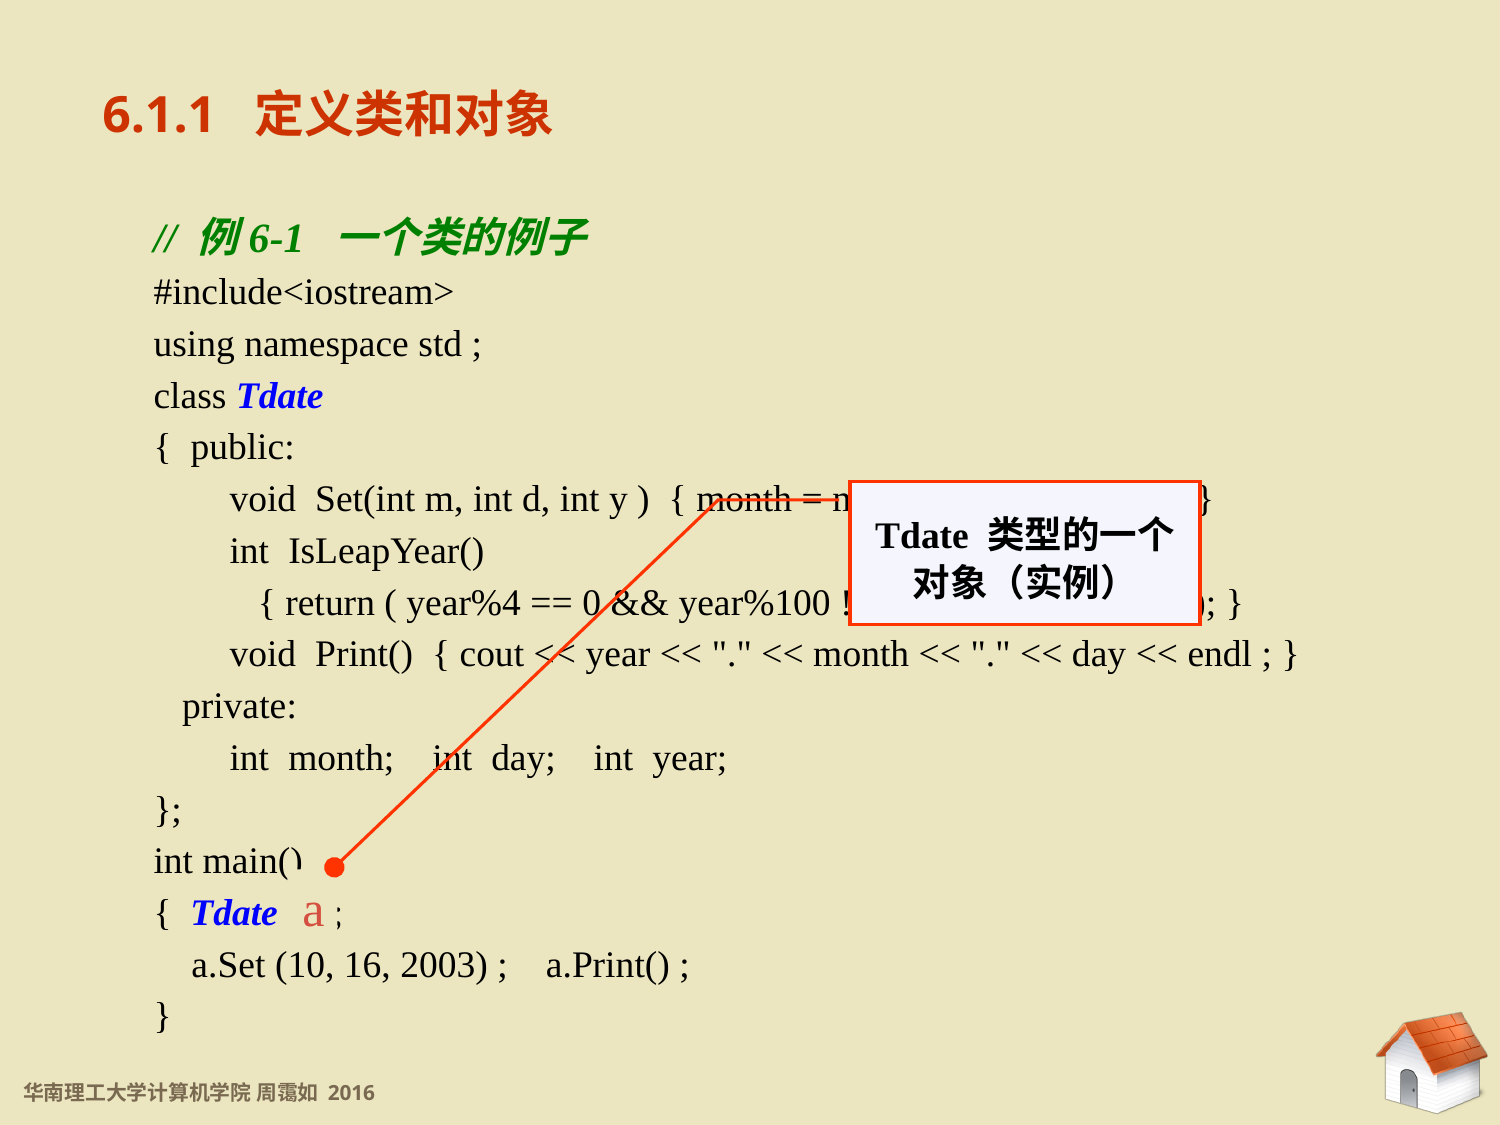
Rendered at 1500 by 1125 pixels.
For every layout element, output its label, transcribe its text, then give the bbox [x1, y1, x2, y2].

picture [1374, 1000, 1488, 1125]
text_box // 例6-1 一个类的例子 #include<iostream> using namespace std ; class Tdate { public: void Set(int m, int d, int y ) { month = m ; day = d ; year = y ; } int IsLeapYear() { return ( year%4 == 0 && year%100 != 0 )||( year%400 == 0); } void Print() { cout << year << "." << month << "." << day << endl ; } private: int month; int day; int year; }; int main() { Tdate a ; a.Set (10, 16, 2003) ; a.Print() ; } [138, 195, 1413, 1045]
text_box Tdate 类型的一个 对象（实例） [324, 499, 838, 878]
text_box a [287, 869, 338, 945]
text_box Tdate 类型的一个 对象（实例） [849, 481, 1201, 625]
subtitle 6.1.1 定义类和对象 [87, 75, 1013, 175]
